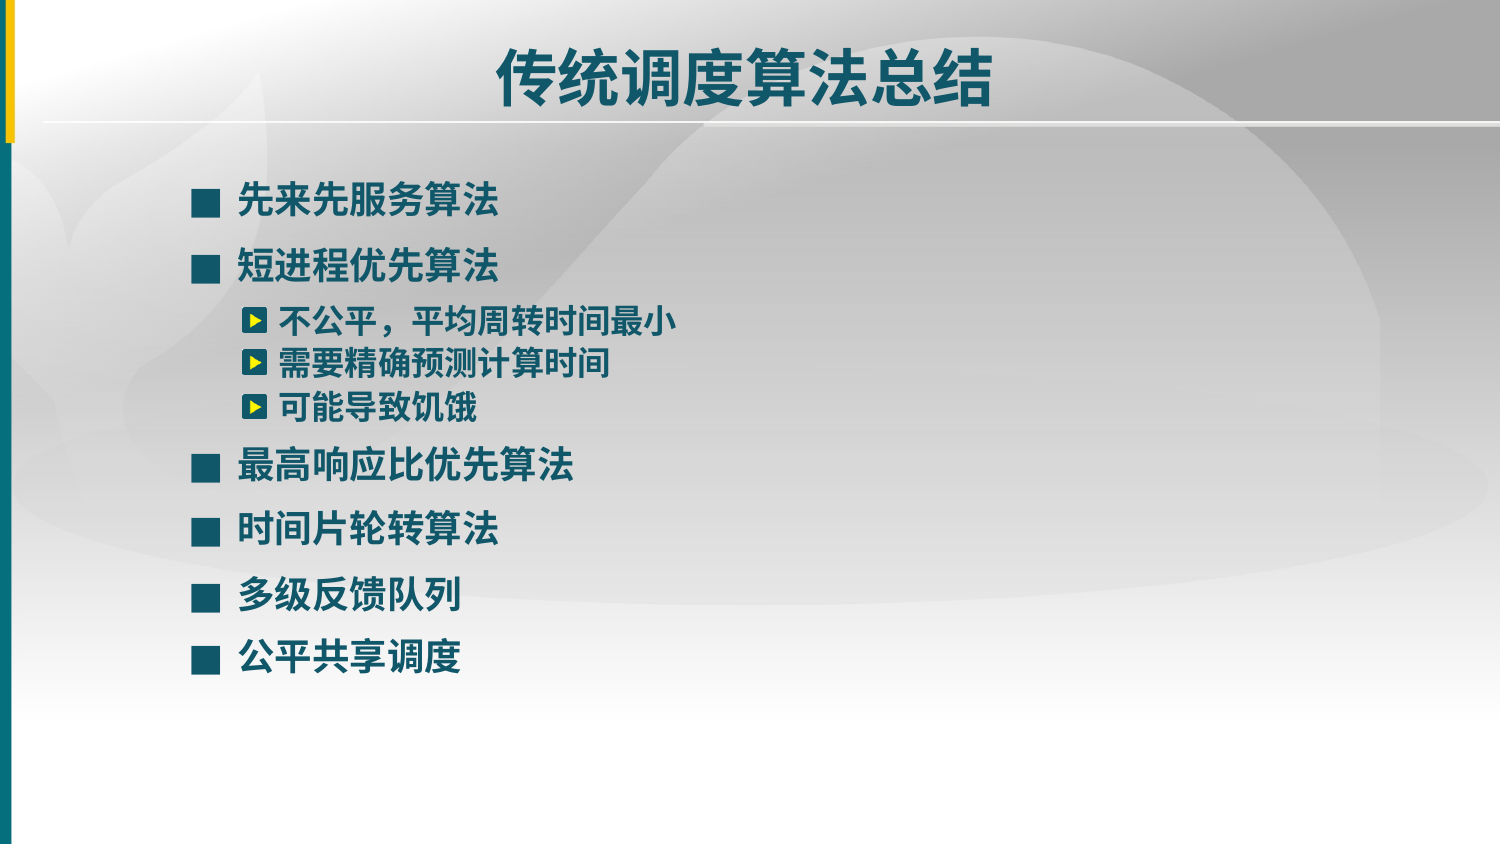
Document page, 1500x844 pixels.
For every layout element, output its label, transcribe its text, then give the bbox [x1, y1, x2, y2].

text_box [241, 292, 891, 441]
text_box 传统调度算法总结 [70, 32, 1421, 116]
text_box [173, 433, 703, 497]
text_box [173, 625, 502, 697]
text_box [173, 563, 621, 635]
picture [0, 0, 1500, 844]
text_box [173, 497, 703, 569]
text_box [173, 234, 703, 306]
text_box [173, 168, 610, 234]
